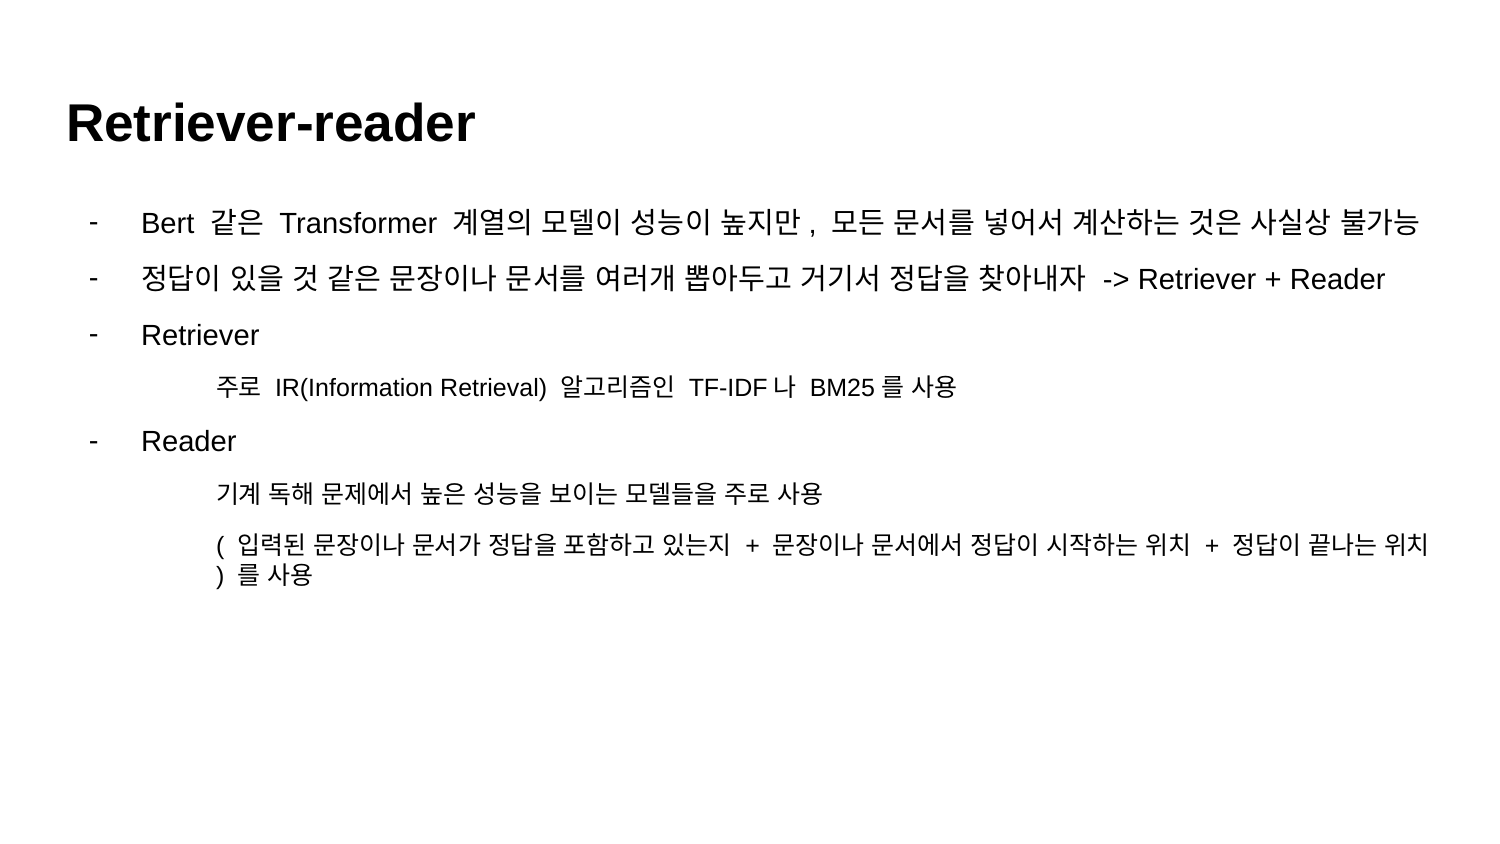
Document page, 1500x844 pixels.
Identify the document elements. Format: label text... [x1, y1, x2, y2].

title Retriever-reader [51, 72, 1449, 167]
list Bert 같은 Transformer 계열의 모델이 성능이 높지만, 모든 문서를 넣어서 계산하는 것은 사실상 불가능 정답이 있을 것 같은 문장이나 문서를 여러개 뽑아두고 거기서 정답을 찾아내자 -> Retriever + Reader Retriever 주로 IR(Information Retrieval) 알고리즘인 TF-IDF나 BM25를 사용 Reader 기계 독해 문제에서 높은 성능을 보이는 모델들을 주로 사용 ( 입력된 문장이나 문서가 정답을 포함하고 있는지 + 문장이나 문서에서 정답이 시작하는 위치 + 정답이 끝나는 위치 ) 를 사용 [51, 189, 1449, 750]
